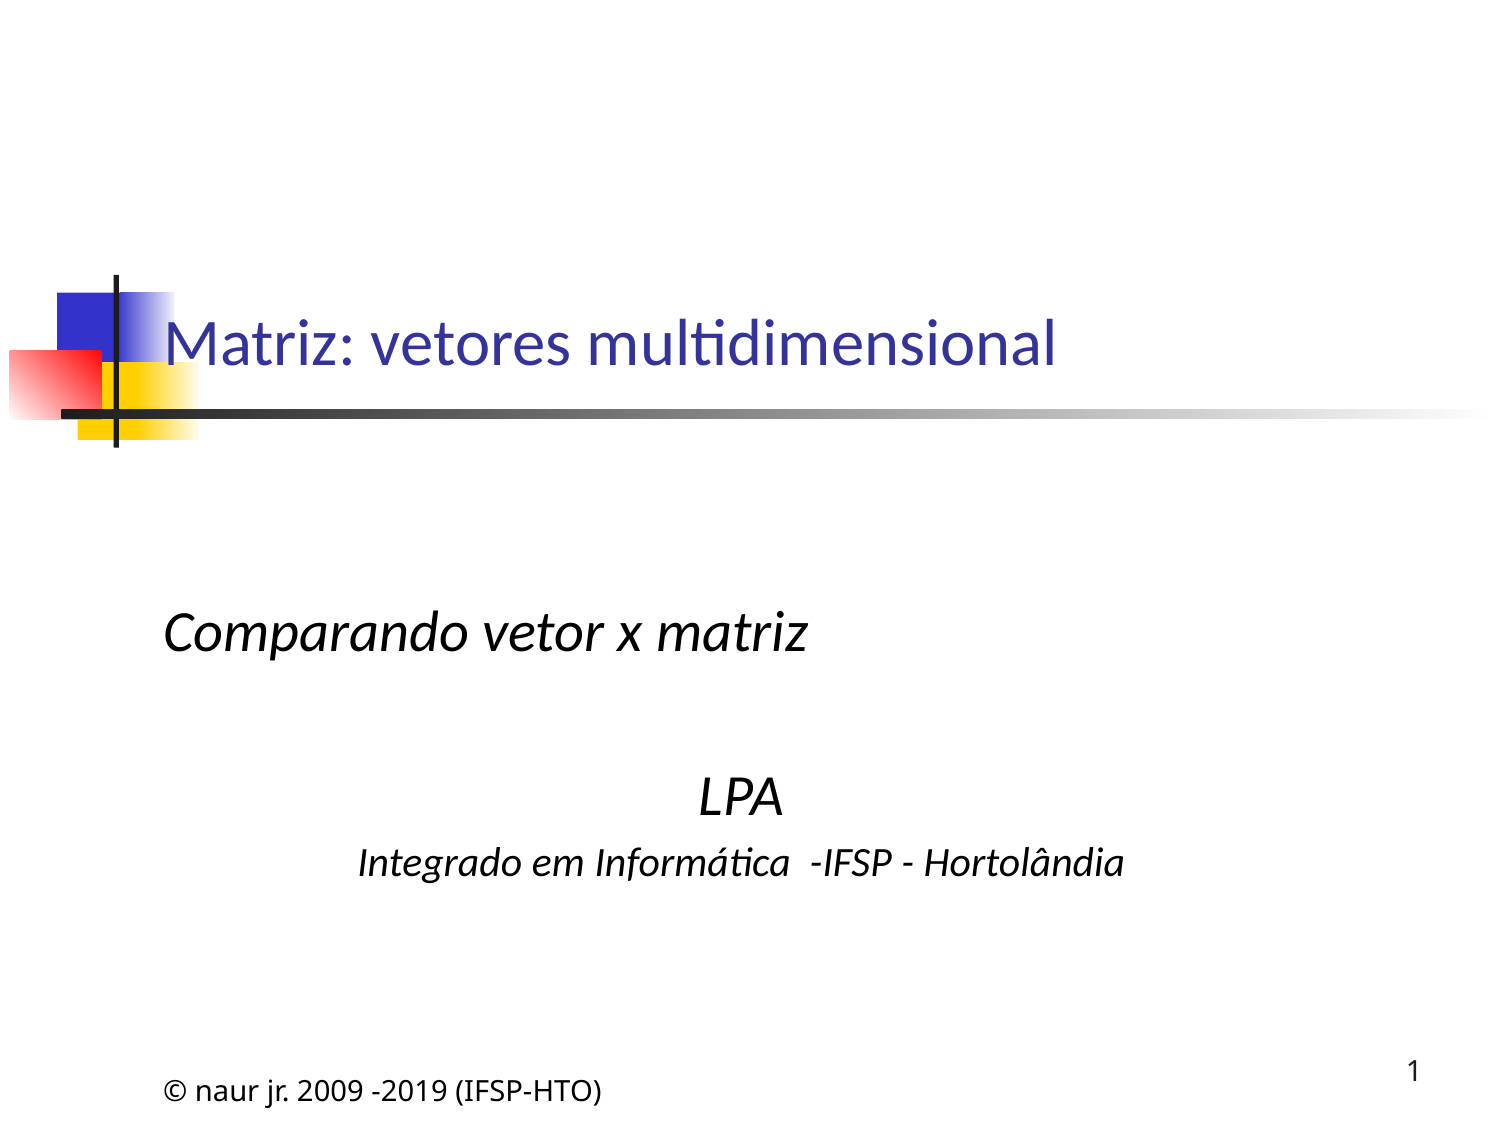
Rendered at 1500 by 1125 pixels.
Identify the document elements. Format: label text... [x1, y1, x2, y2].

title Matriz: vetores multidimensional [148, 191, 1436, 387]
slide_number 1 [1125, 1025, 1438, 1100]
subtitle Comparando vetor x matriz LPA Integrado em Informática -IFSP - Hortolândia © naur jr. 2009 -2019 (IFSP-HTO) [148, 586, 1335, 882]
